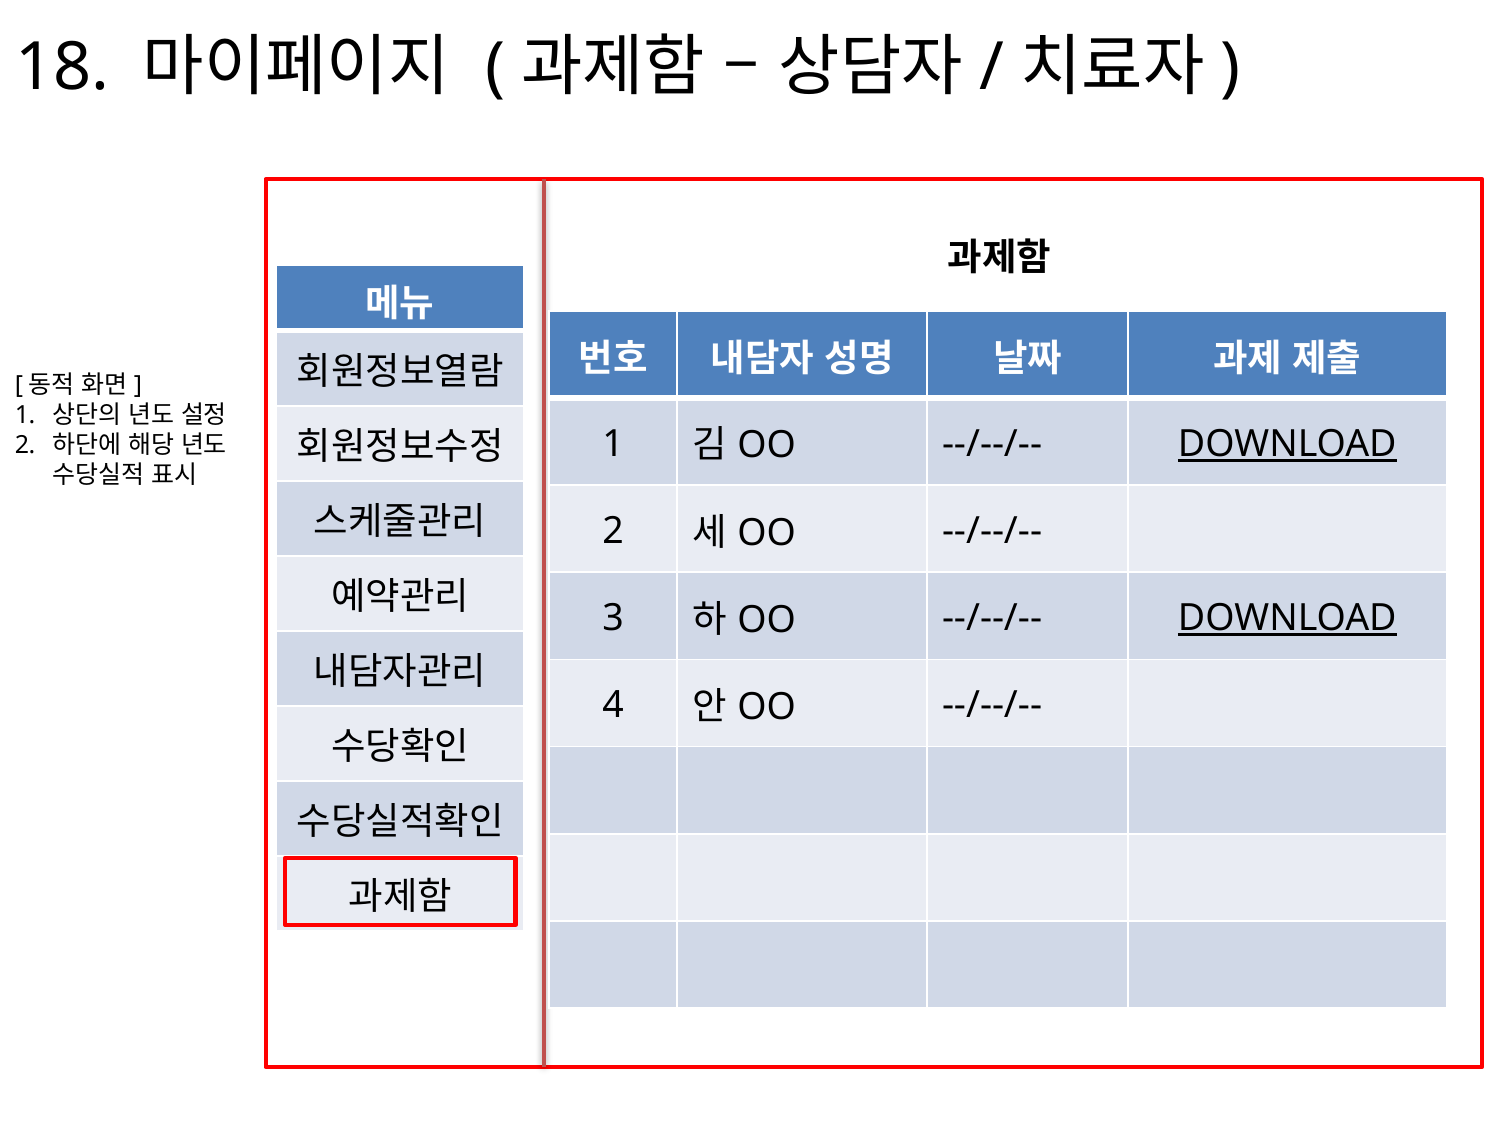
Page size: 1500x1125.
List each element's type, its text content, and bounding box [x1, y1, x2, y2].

table_cell 수당실적확인 [277, 782, 523, 855]
table_cell 예약관리 [277, 557, 523, 630]
table_cell [1129, 835, 1446, 920]
table_cell --/--/-- [928, 401, 1127, 484]
text_box [283, 856, 518, 927]
table_cell DOWNLOAD [1129, 573, 1446, 659]
table_cell 수당확인 [277, 707, 523, 780]
table_cell 안OO [678, 660, 926, 746]
table_cell [550, 835, 676, 920]
table_cell [678, 747, 926, 833]
table_header 과제 제출 [1129, 312, 1446, 395]
table_cell 김OO [678, 401, 926, 484]
text_box [264, 177, 1484, 1069]
table_cell [1129, 747, 1446, 833]
table_cell [1129, 922, 1446, 1007]
table_cell [1129, 660, 1446, 746]
table_cell --/--/-- [928, 660, 1127, 746]
table_cell 스케줄관리 [277, 482, 523, 555]
table_header 내담자 성명 [678, 312, 926, 395]
table_cell 4 [550, 660, 676, 746]
table_cell --/--/-- [928, 573, 1127, 659]
table_cell --/--/-- [928, 486, 1127, 571]
table_header 메뉴 [277, 266, 523, 328]
table_header 번호 [550, 312, 676, 395]
table_cell 회원정보열람 [277, 333, 523, 405]
table_cell DOWNLOAD [1129, 401, 1446, 484]
table_cell [928, 747, 1127, 833]
table_cell [550, 747, 676, 833]
table_cell [928, 835, 1127, 920]
table_cell 3 [550, 573, 676, 659]
table_cell [678, 922, 926, 1007]
text_box [동적 화면] 상단의 년도 설정 하단에 해당 년도 수당실적 표시 [0, 361, 266, 497]
table_cell [1129, 486, 1446, 571]
table_cell 하OO [678, 573, 926, 659]
text_box 과제함 [933, 225, 1067, 286]
table_cell [678, 835, 926, 920]
table_cell 2 [550, 486, 676, 571]
table_cell [928, 922, 1127, 1007]
table_header 날짜 [928, 312, 1127, 395]
table_cell [550, 922, 676, 1007]
table_cell 내담자관리 [277, 632, 523, 705]
table_cell 회원정보수정 [277, 407, 523, 480]
table_cell 과제함 [277, 857, 523, 930]
table_cell 세OO [678, 486, 926, 571]
table_cell 1 [550, 401, 676, 484]
text_box 18. 마이페이지 (과제함 – 상담자/치료자) [0, 0, 1457, 127]
